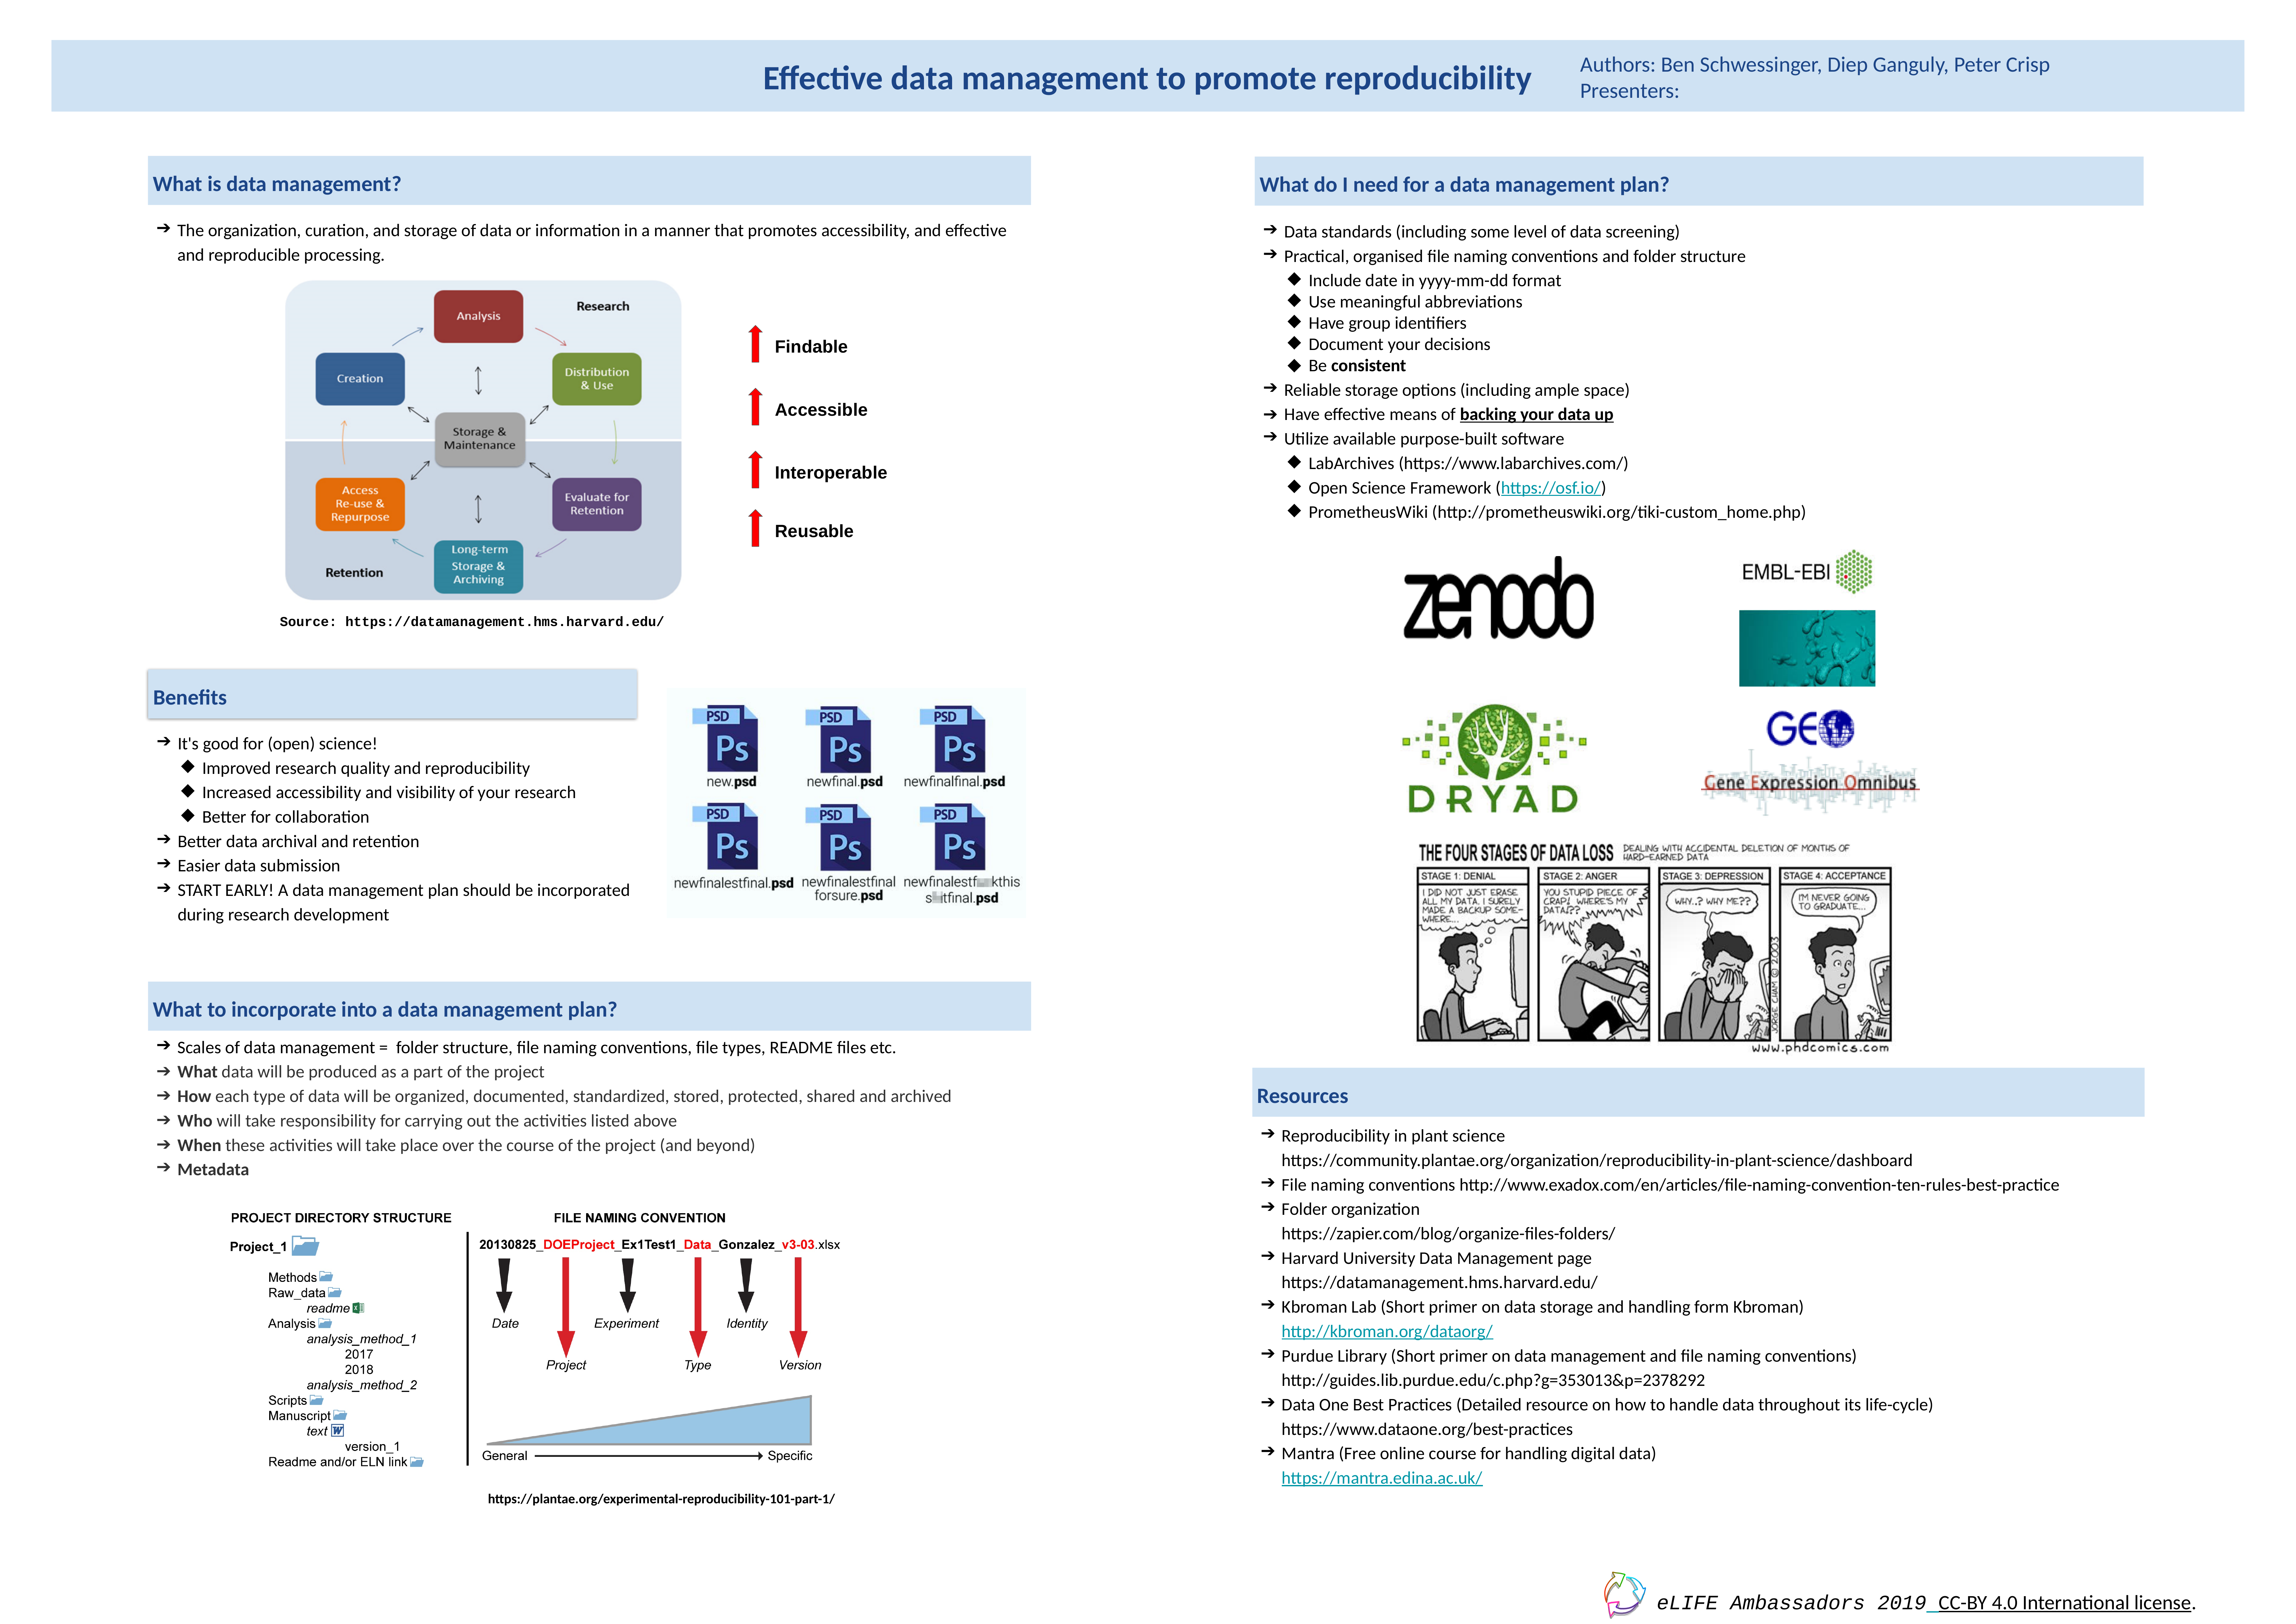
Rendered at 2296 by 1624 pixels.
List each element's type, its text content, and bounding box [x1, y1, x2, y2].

picture [1395, 556, 1614, 664]
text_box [148, 669, 637, 937]
picture [1591, 1563, 1656, 1623]
text_box eLIFE Ambassadors 2019 CC-BY 4.0 International license. [1657, 1580, 2212, 1624]
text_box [1252, 1068, 2145, 1543]
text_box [1255, 156, 2144, 536]
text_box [148, 156, 1031, 289]
picture [1739, 549, 1876, 687]
picture [1701, 708, 1920, 817]
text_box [275, 275, 693, 645]
picture [1400, 688, 1588, 826]
picture [230, 1211, 840, 1486]
picture [667, 688, 1026, 918]
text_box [748, 325, 944, 547]
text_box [148, 981, 1031, 1180]
text_box Effective data management to promote reproducibility [51, 40, 2245, 112]
text_box https://plantae.org/experimental-reproducibility-101-part-1/ [392, 1489, 840, 1515]
text_box Authors: Ben Schwessinger, Diep Ganguly, Peter Crisp Presenters: [1575, 40, 2058, 112]
picture [1413, 837, 1896, 1056]
